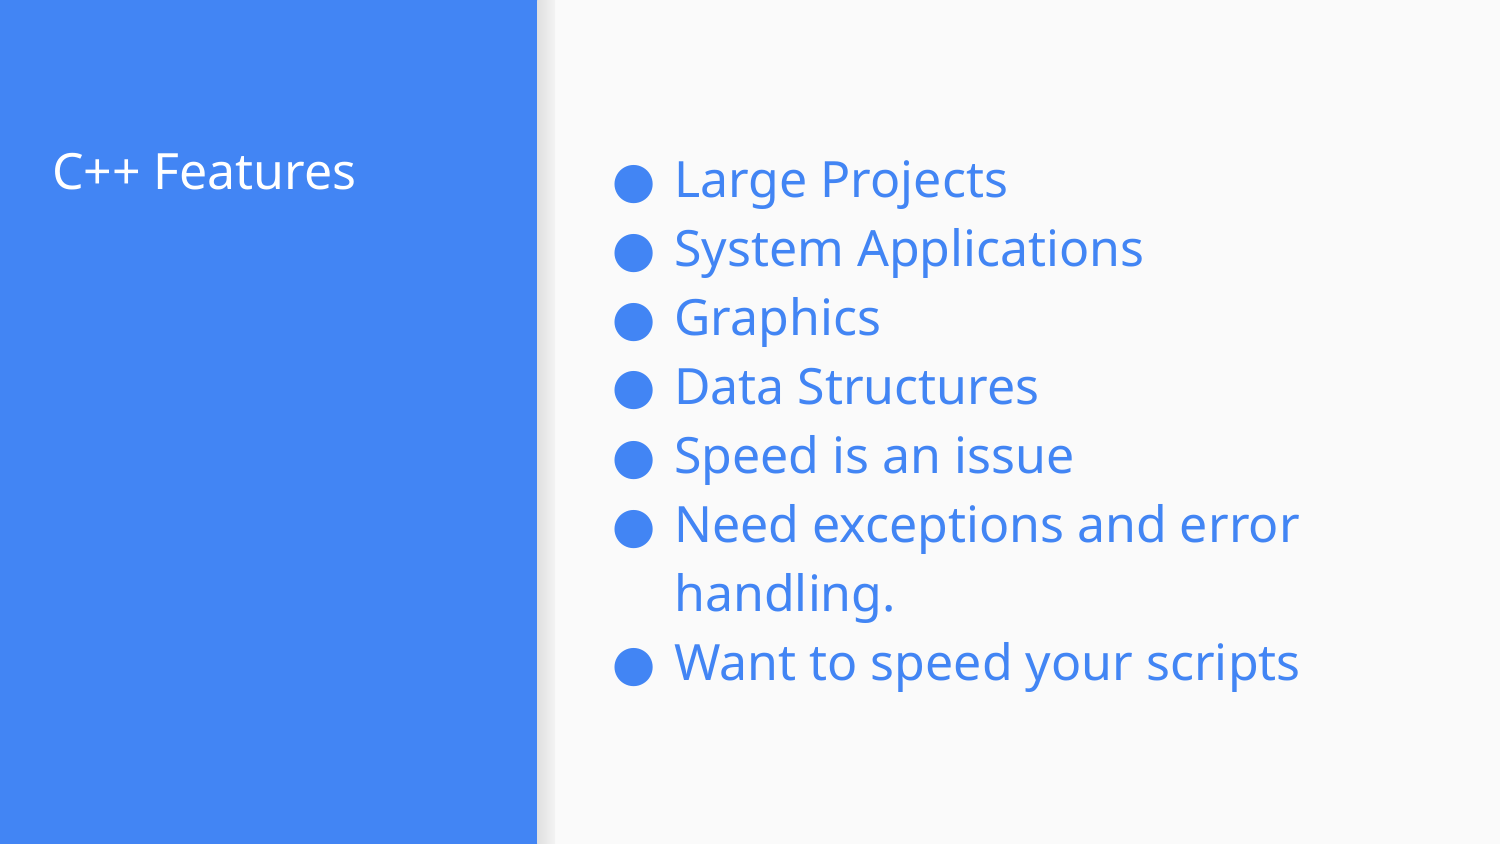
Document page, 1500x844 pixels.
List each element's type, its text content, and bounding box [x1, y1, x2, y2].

list Large Projects System Applications Graphics Data Structures Speed is an issue Need exceptions and error handling. Want to speed your scripts [584, 123, 1391, 817]
title C++ Features [37, 58, 498, 216]
